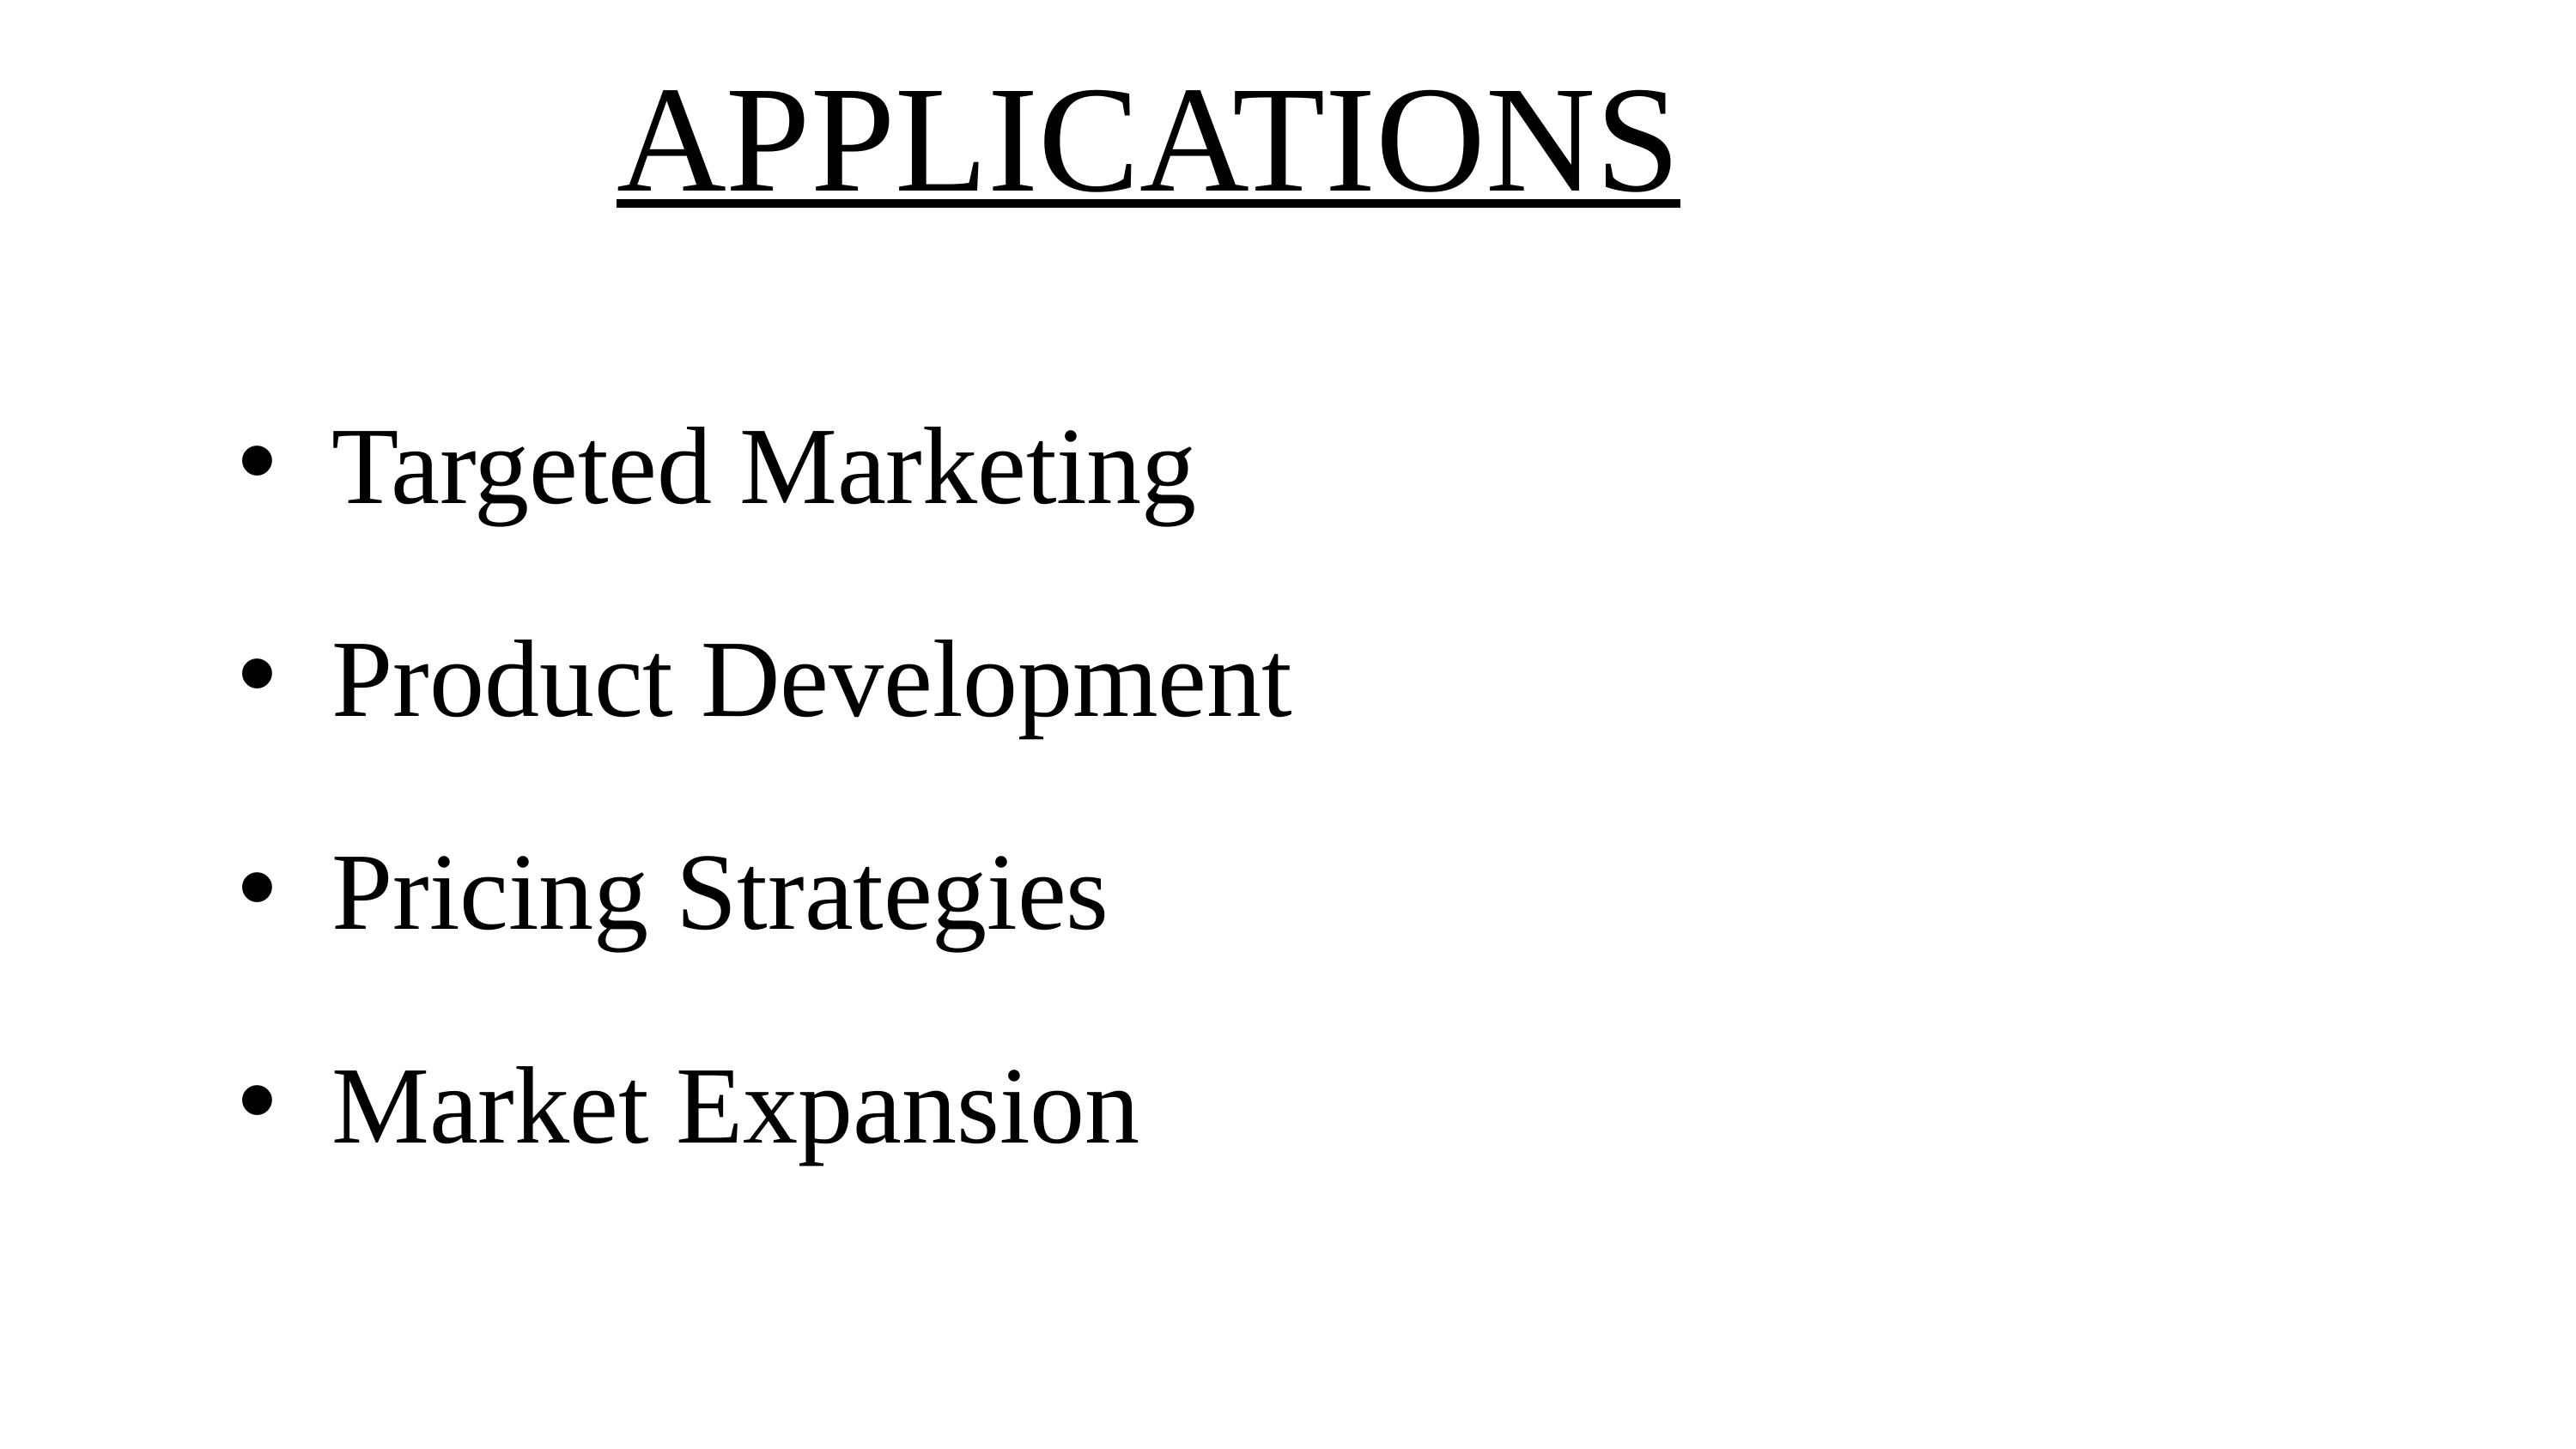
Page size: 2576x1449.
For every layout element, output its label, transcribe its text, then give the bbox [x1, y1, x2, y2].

text_box Targeted Marketing Product Development Pricing Strategies Market Expansion [144, 312, 1539, 1165]
text_box APPLICATIONS [562, 8, 1735, 221]
